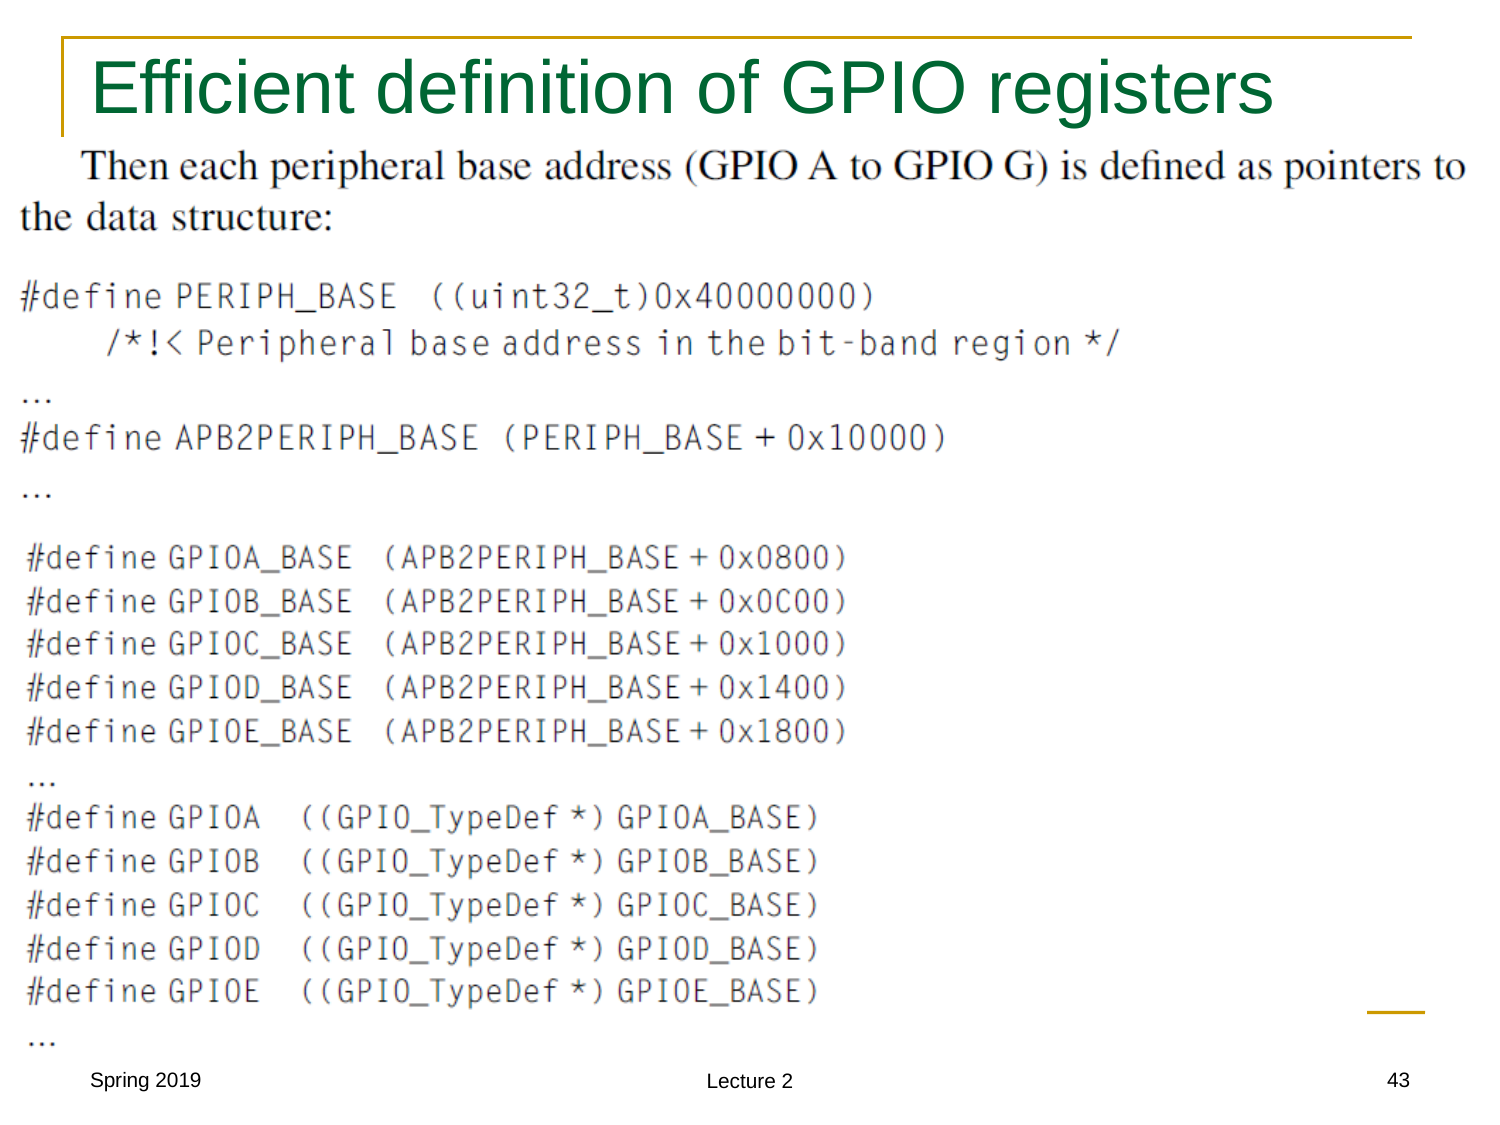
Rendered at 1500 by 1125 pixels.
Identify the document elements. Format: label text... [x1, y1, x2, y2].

slide_number Spring 2019 [75, 1079, 425, 1100]
title Efficient definition of GPIO registers [75, 31, 1425, 135]
slide_number 43 [1074, 1024, 1425, 1100]
footer Lecture 2 [512, 1079, 988, 1100]
picture [0, 136, 1500, 1072]
